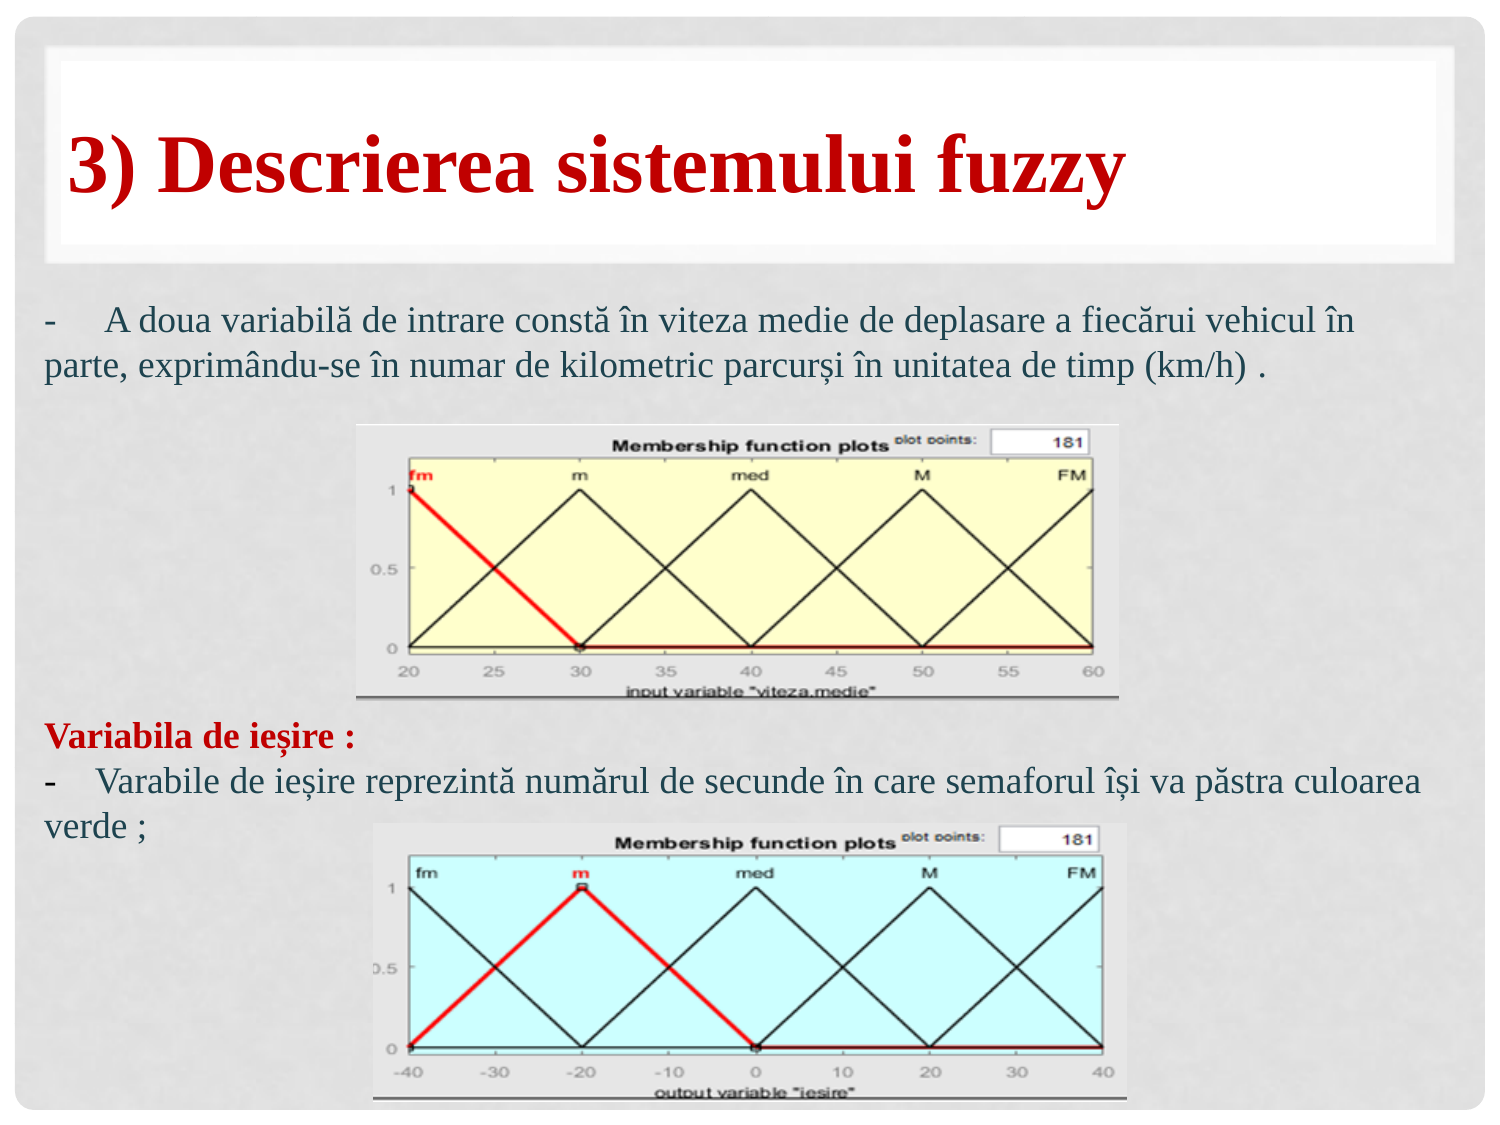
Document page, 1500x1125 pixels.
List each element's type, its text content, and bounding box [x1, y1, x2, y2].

text_box 3) Descrierea sistemului fuzzy [53, 101, 1471, 217]
text_box Variabila de ieșire : - Varabile de ieșire reprezintă numărul de secunde în care semaforul își va păstra culoarea verde ; [29, 704, 1471, 854]
picture [355, 423, 1119, 702]
picture [372, 823, 1128, 1102]
text_box - A doua variabilă de intrare constă în viteza medie de deplasare a fiecărui vehicul în parte, exprimându-se în numar de kilometric parcurși în unitatea de timp (km/h) . [29, 287, 1422, 393]
